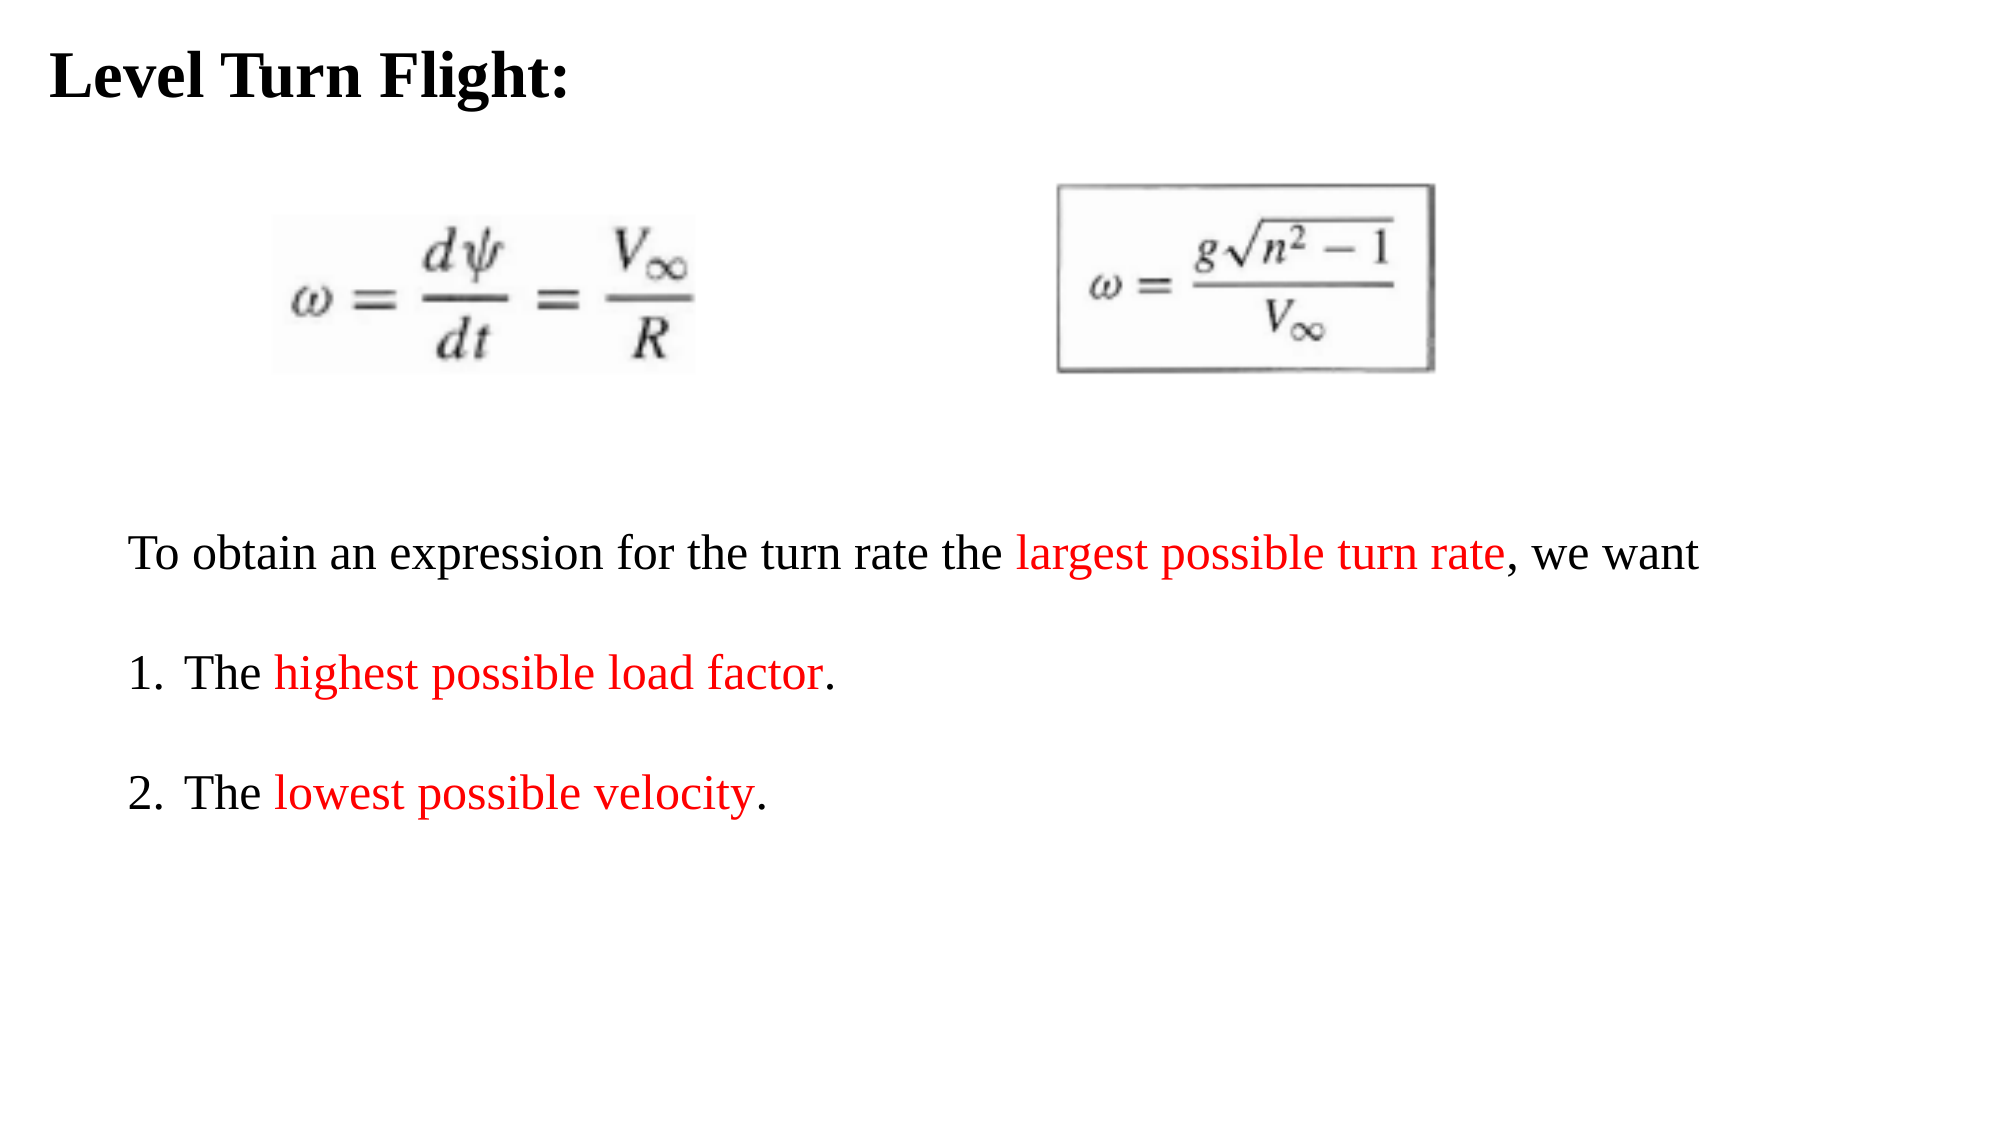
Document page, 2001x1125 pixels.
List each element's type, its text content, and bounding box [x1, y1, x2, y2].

text_box To obtain an expression for the turn rate the largest possible turn rate, we want The highest possible load factor. The lowest possible velocity. [112, 511, 1888, 827]
picture [252, 182, 734, 390]
title Level Turn Flight: [34, 12, 1760, 140]
picture [1042, 172, 1449, 390]
